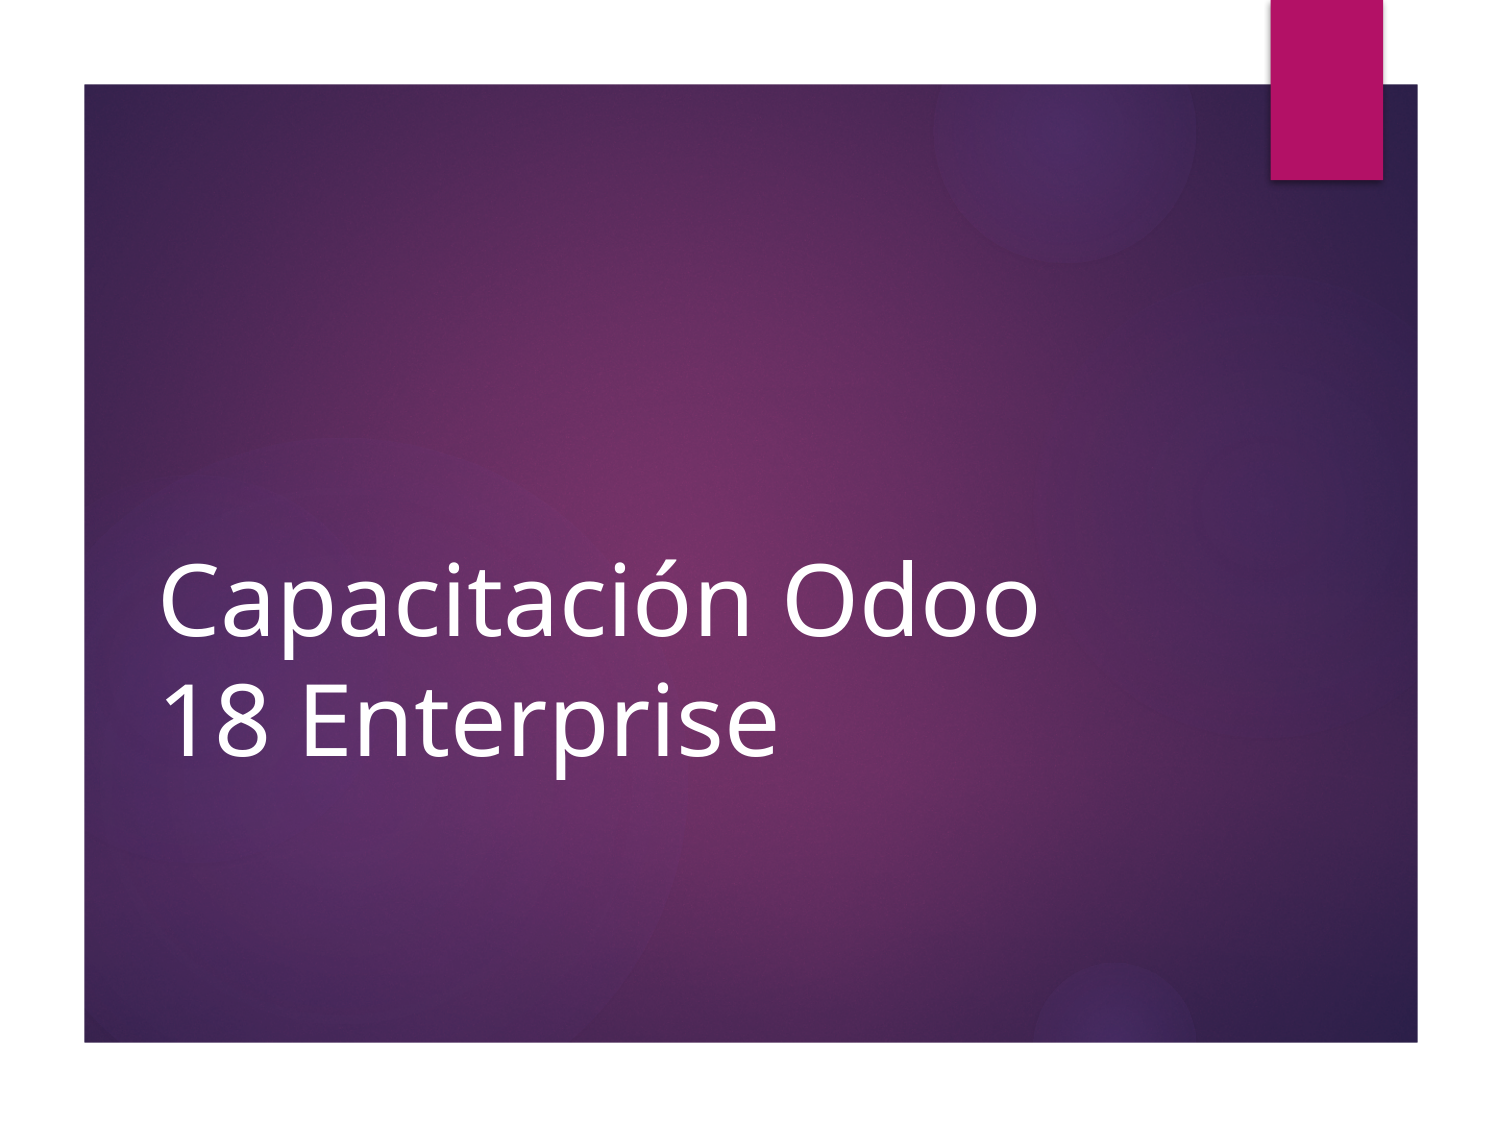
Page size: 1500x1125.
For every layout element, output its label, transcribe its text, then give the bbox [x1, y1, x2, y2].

title Capacitación Odoo 18 Enterprise [142, 365, 1113, 784]
